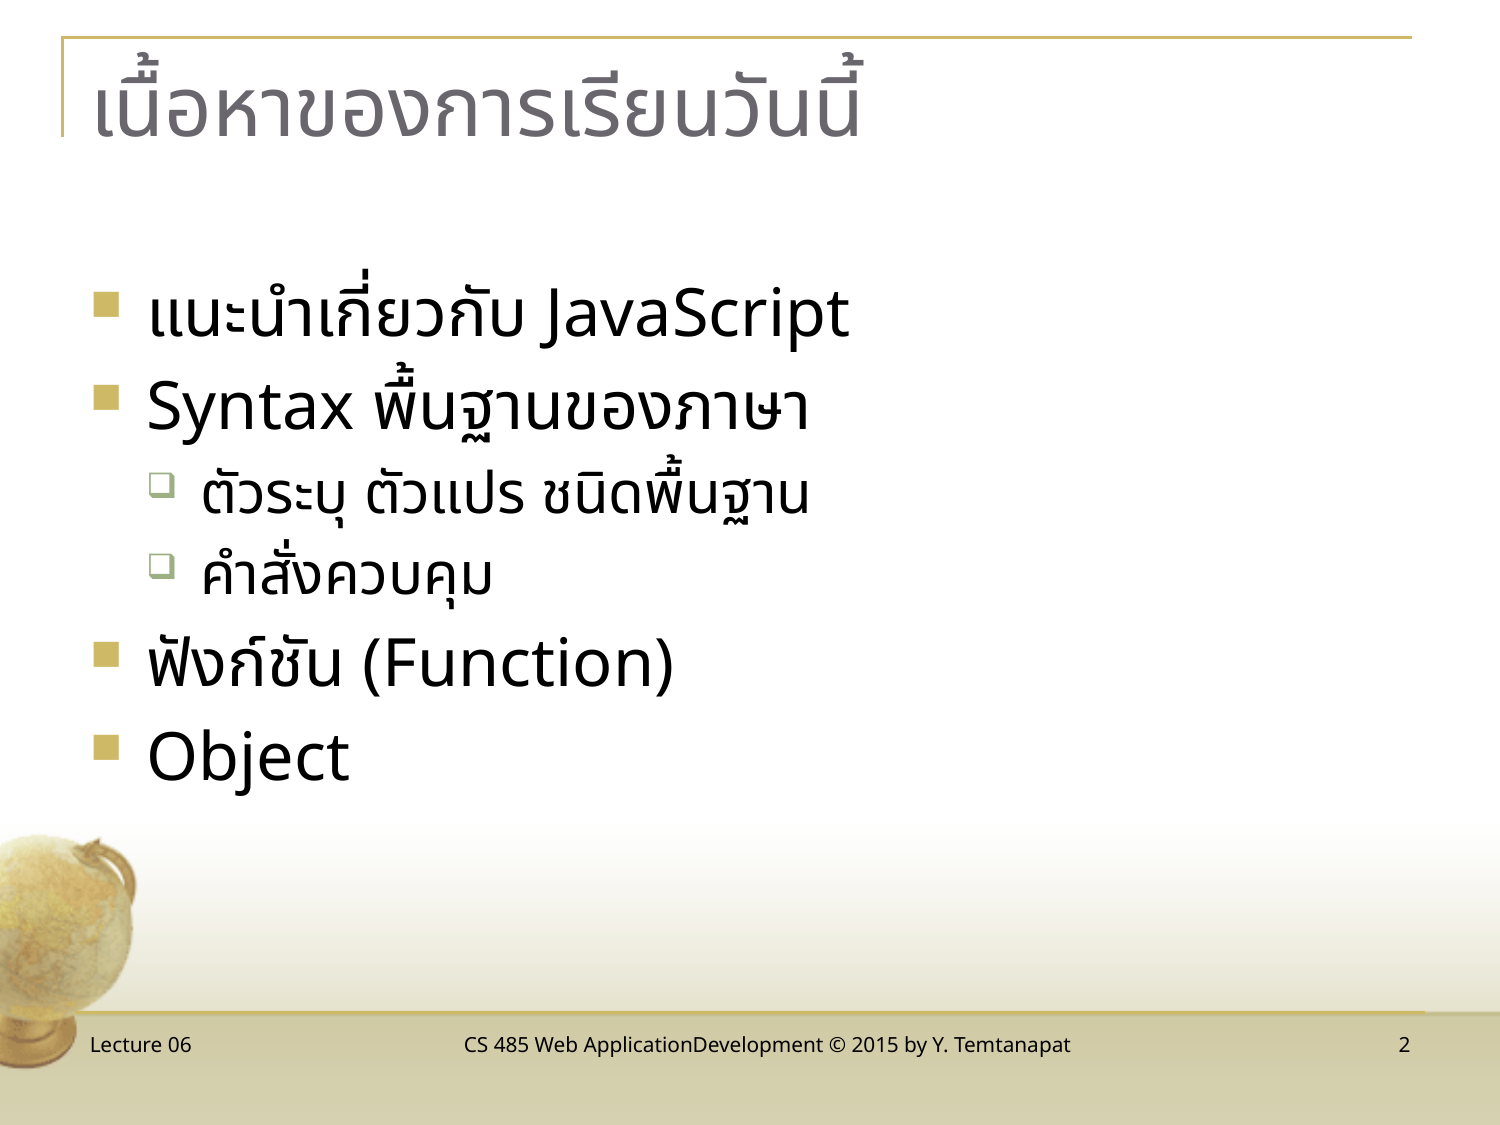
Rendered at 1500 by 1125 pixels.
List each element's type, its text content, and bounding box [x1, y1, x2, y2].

slide_number Lecture 06 [75, 1024, 316, 1100]
slide_number 2 [1218, 1024, 1425, 1100]
footer CS 485 Web ApplicationDevelopment © 2015 by Y. Temtanapat [316, 1024, 1218, 1100]
list แนะนำเกี่ยวกับ JavaScript Syntax พื้นฐานของภาษา ตัวระบุ ตัวแปร ชนิดพื้นฐาน คำสั่งควบคุม ฟังก์ชัน (Function) Object [74, 262, 1426, 1006]
list push/pop: เพิ่ม/ลบข้อมูลอาร์เรย์จากด้านหลัง (เพิ่มด้านหลัง/ลบตัวหลัง) unshift/shift: เพิ่ม/ลบข้อมูลอาร์เรย์จากด้านหน้า reverse: กลับลำดับสมาชิกในอาร์เรย์ (หลังมาหน้า) sort: เรียงลำดับสมาชิกในอาร์เรย์ (โดยปริยายจากน้อยไปมากแบบ string) join: รวมสมาชิกอาร์เรย์เป็น 1 string โดยมีตัวคั่นตามพารามิเตอร์เข้า split: เป็นเมท็อดของ string แยกสายอักขระออกเป็นสมาชิกในอาร์เรย์ (แยกตามตัวคั่นที่เป็นพารามิเตอร์) [0, 0, 1500, 1125]
title เนื้อหาของการเรียนวันนี้ [74, 45, 1426, 233]
